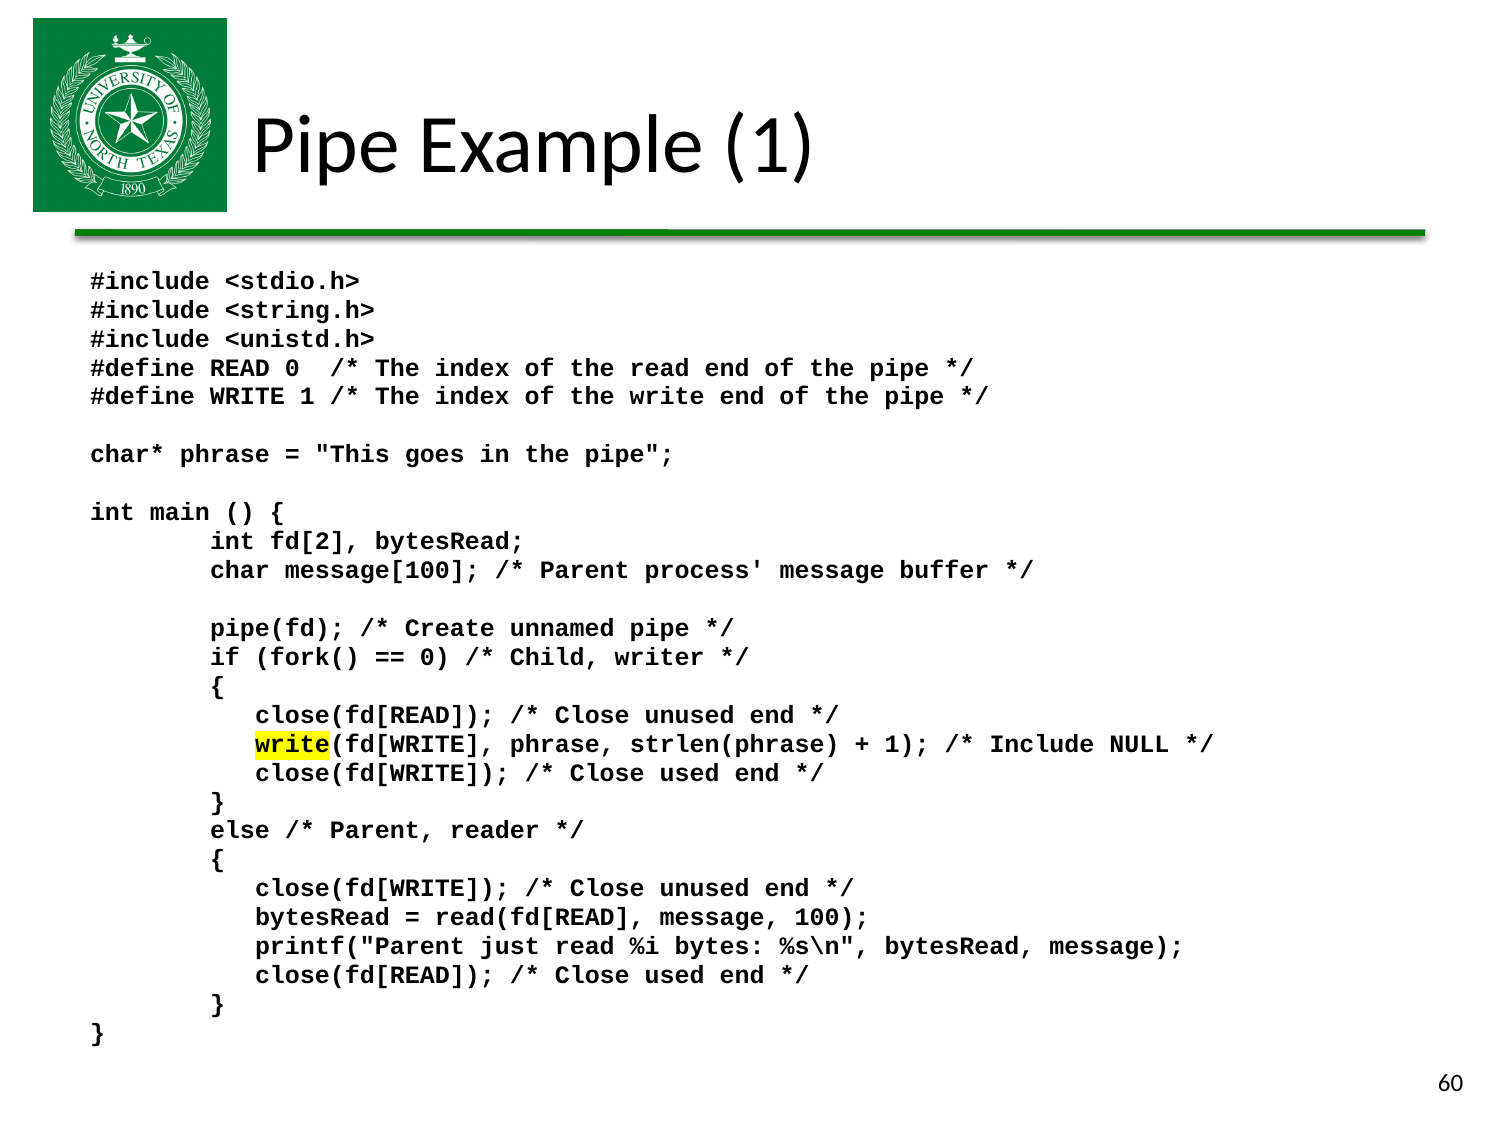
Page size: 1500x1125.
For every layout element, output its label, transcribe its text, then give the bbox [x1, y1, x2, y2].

title Pipe Example (1) [237, 45, 1479, 233]
picture [33, 17, 228, 212]
slide_number 60 [1418, 1051, 1479, 1112]
list #include <stdio.h> #include <string.h> #include <unistd.h> #define READ 0 /* The index of the read end of the pipe */ #define WRITE 1 /* The index of the write end of the pipe */ char* phrase = "This goes in the pipe"; int main () { int fd[2], bytesRead; char message[100]; /* Parent process' message buffer */ pipe(fd); /* Create unnamed pipe */ if (fork() == 0) /* Child, writer */ { close(fd[READ]); /* Close unused end */ write(fd[WRITE], phrase, strlen(phrase) + 1); /* Include NULL */ close(fd[WRITE]); /* Close used end */ } else /* Parent, reader */ { close(fd[WRITE]); /* Close unused end */ bytesRead = read(fd[READ], message, 100); printf("Parent just read %i bytes: %s\n", bytesRead, message); close(fd[READ]); /* Close used end */ } } [75, 262, 1425, 1052]
